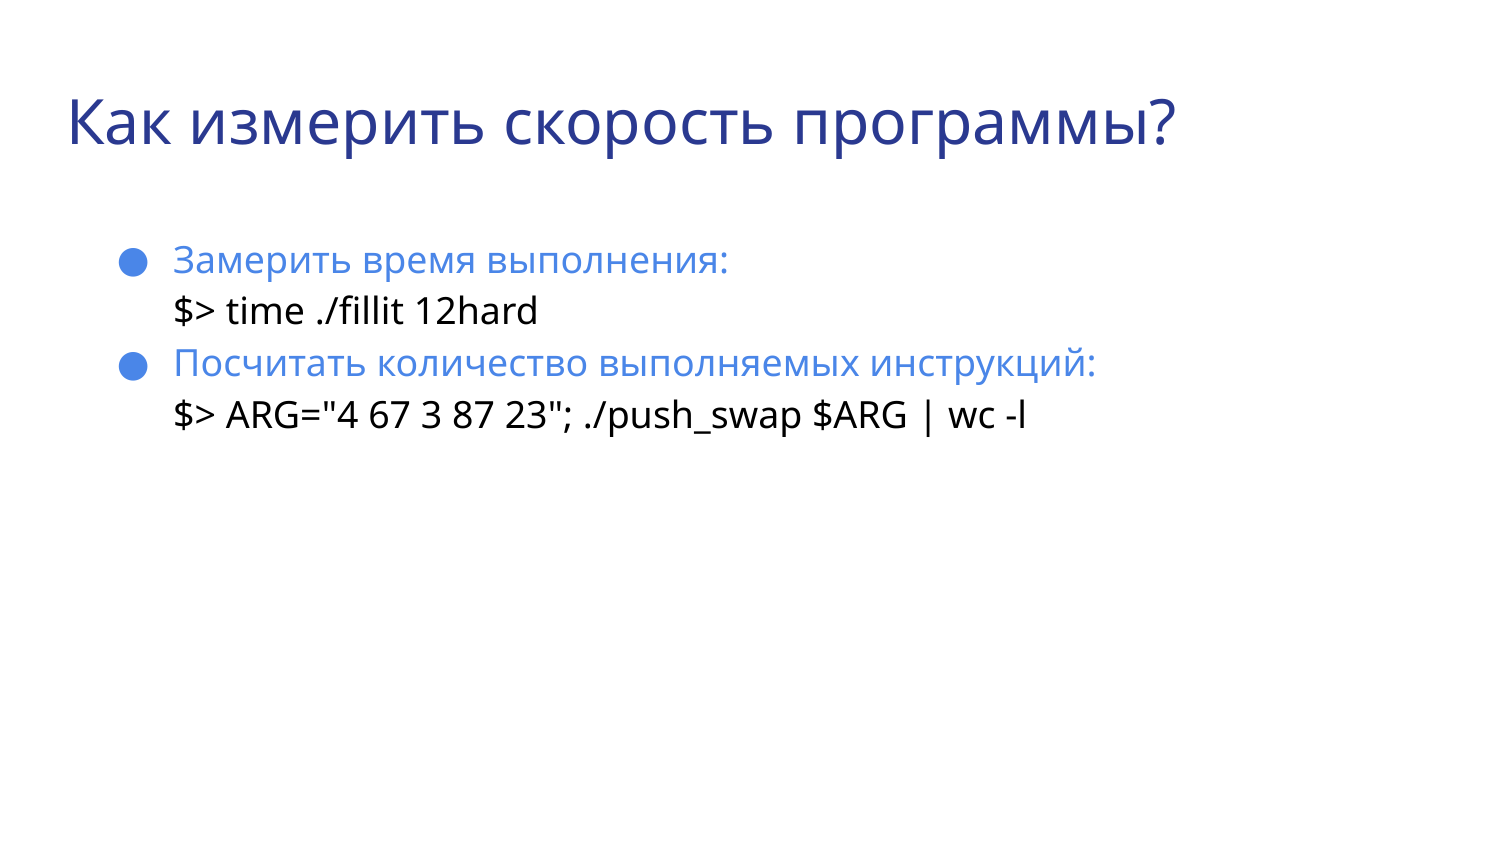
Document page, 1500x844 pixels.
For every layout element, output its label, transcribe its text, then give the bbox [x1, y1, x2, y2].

title Как измерить скорость программы? [51, 67, 1449, 167]
list Замерить время выполнения: $> time ./fillit 12hard Посчитать количество выполняемых инструкций: $> ARG="4 67 3 87 23"; ./push_swap $ARG | wc -l [83, 214, 1119, 731]
